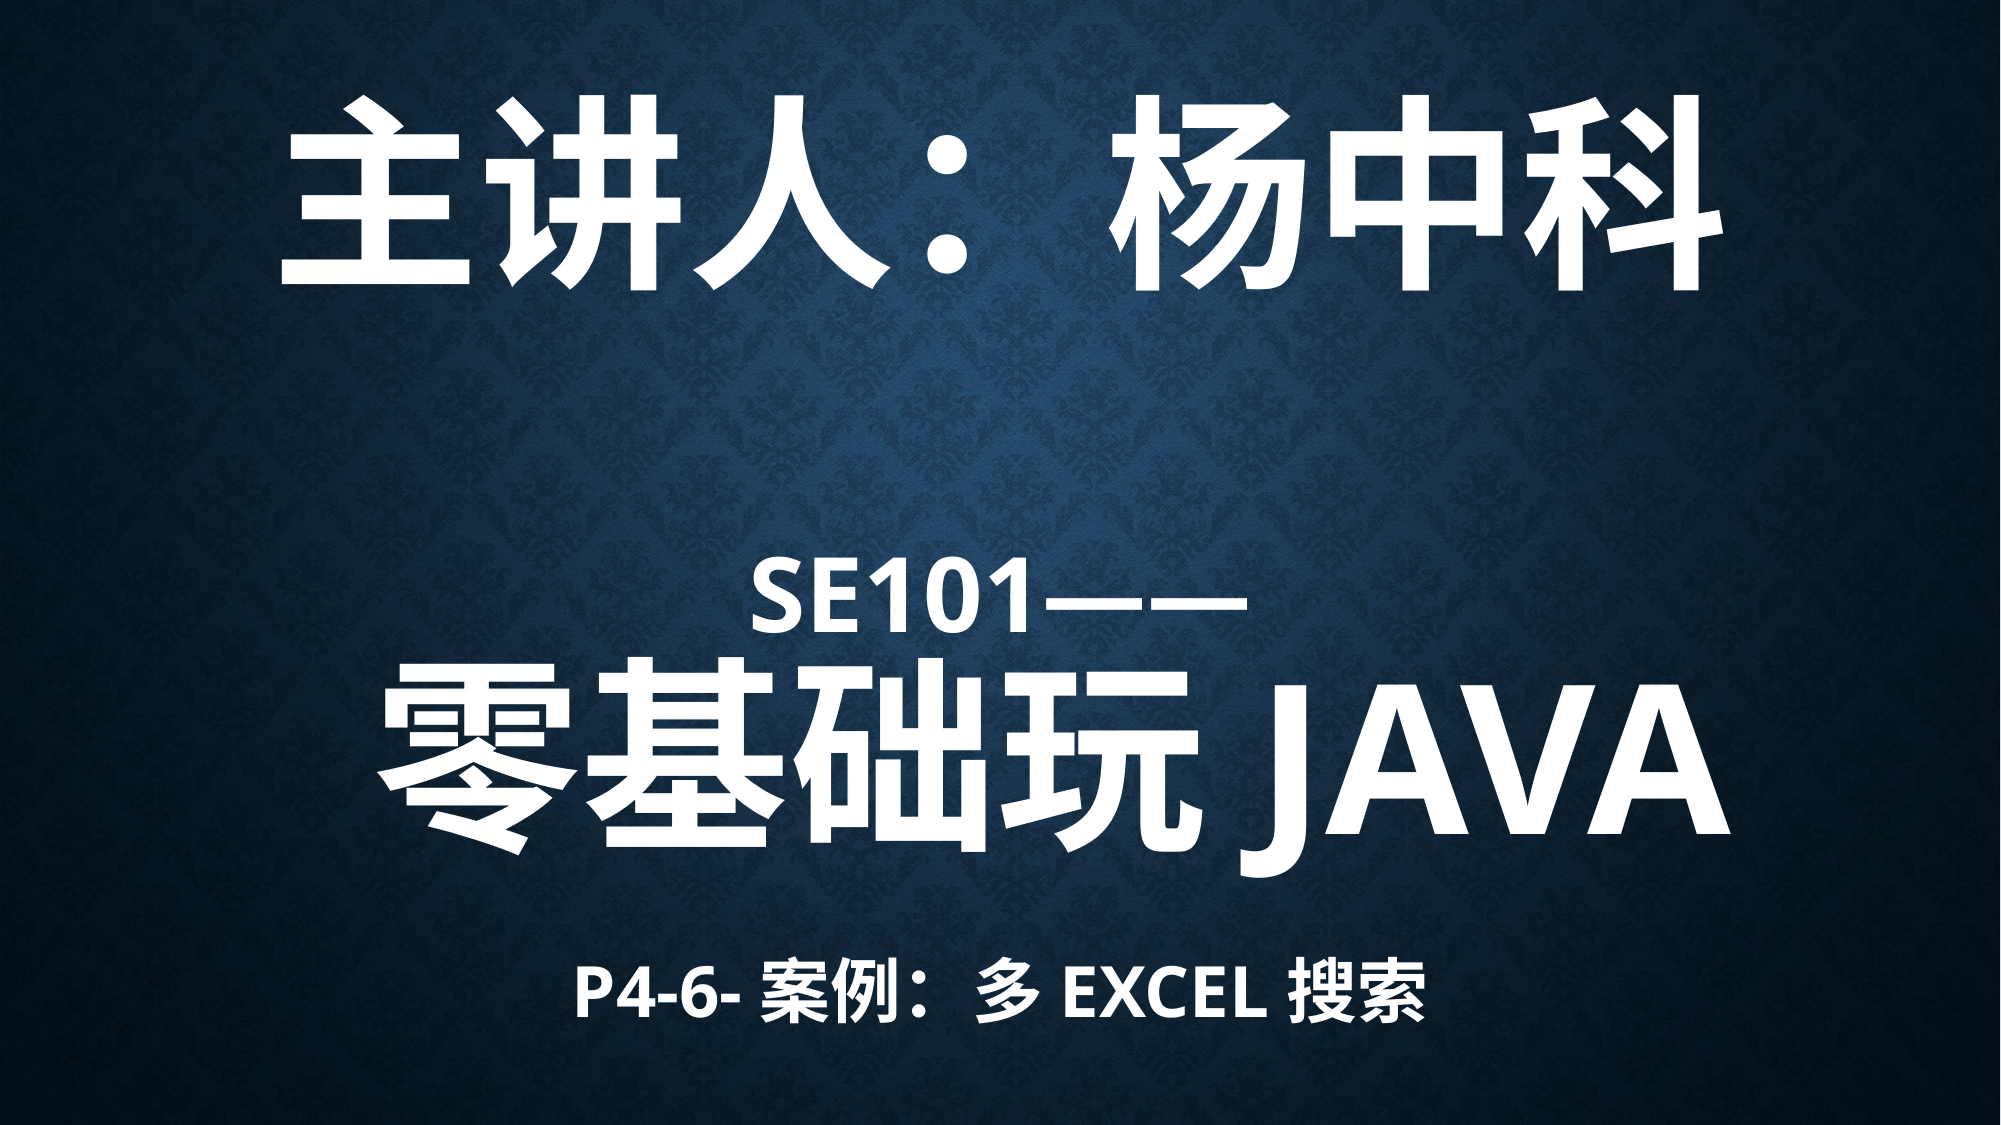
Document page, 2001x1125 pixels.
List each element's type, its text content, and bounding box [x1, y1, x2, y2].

title 主讲人：杨中科 SE101—— 零基础玩Java P4-6-案例：多Excel搜索 [0, 0, 2000, 1125]
